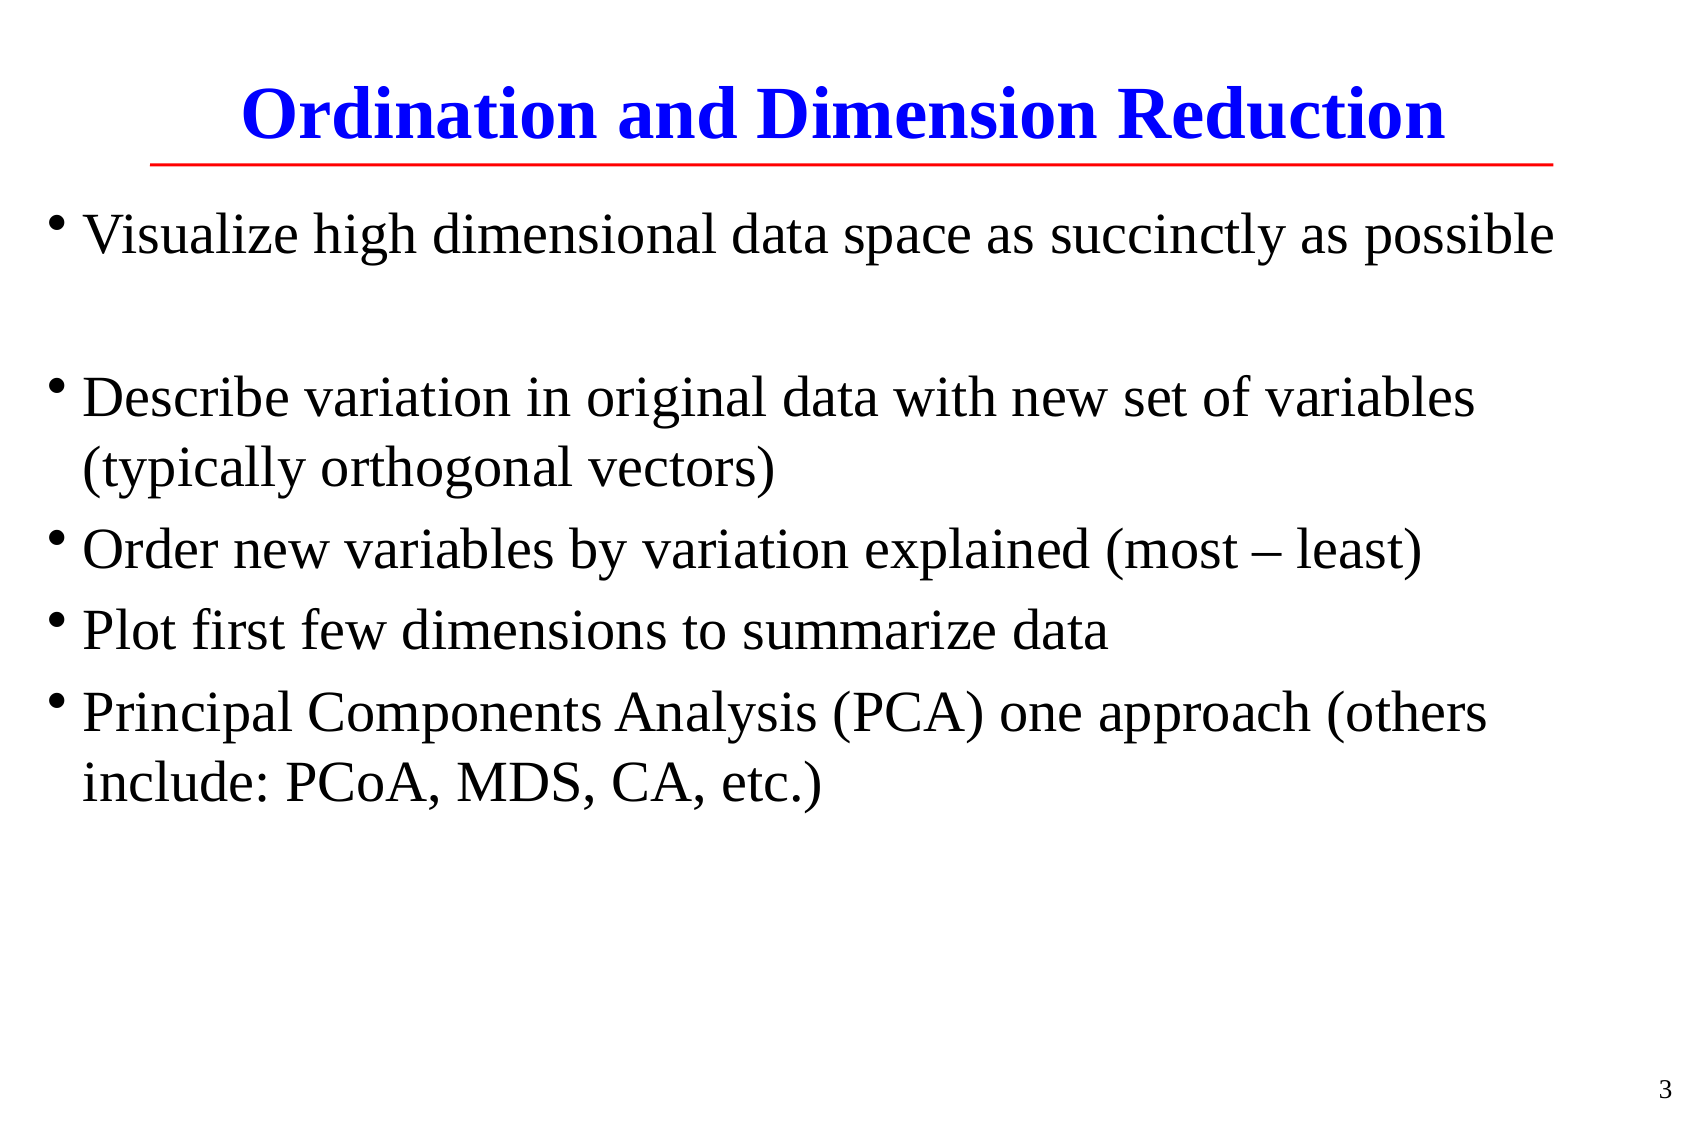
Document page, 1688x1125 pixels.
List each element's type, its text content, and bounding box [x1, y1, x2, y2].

slide_number 3 [1335, 1050, 1688, 1125]
text_box Visualize high dimensional data space as succinctly as possible Describe variation in original data with new set of variables (typically orthogonal vectors) Order new variables by variation explained (most – least) Plot first few dimensions to summarize data Principal Components Analysis (PCA) one approach (others include: PCoA, MDS, CA, etc.) [32, 187, 1647, 821]
title Ordination and Dimension Reduction [126, 14, 1561, 187]
